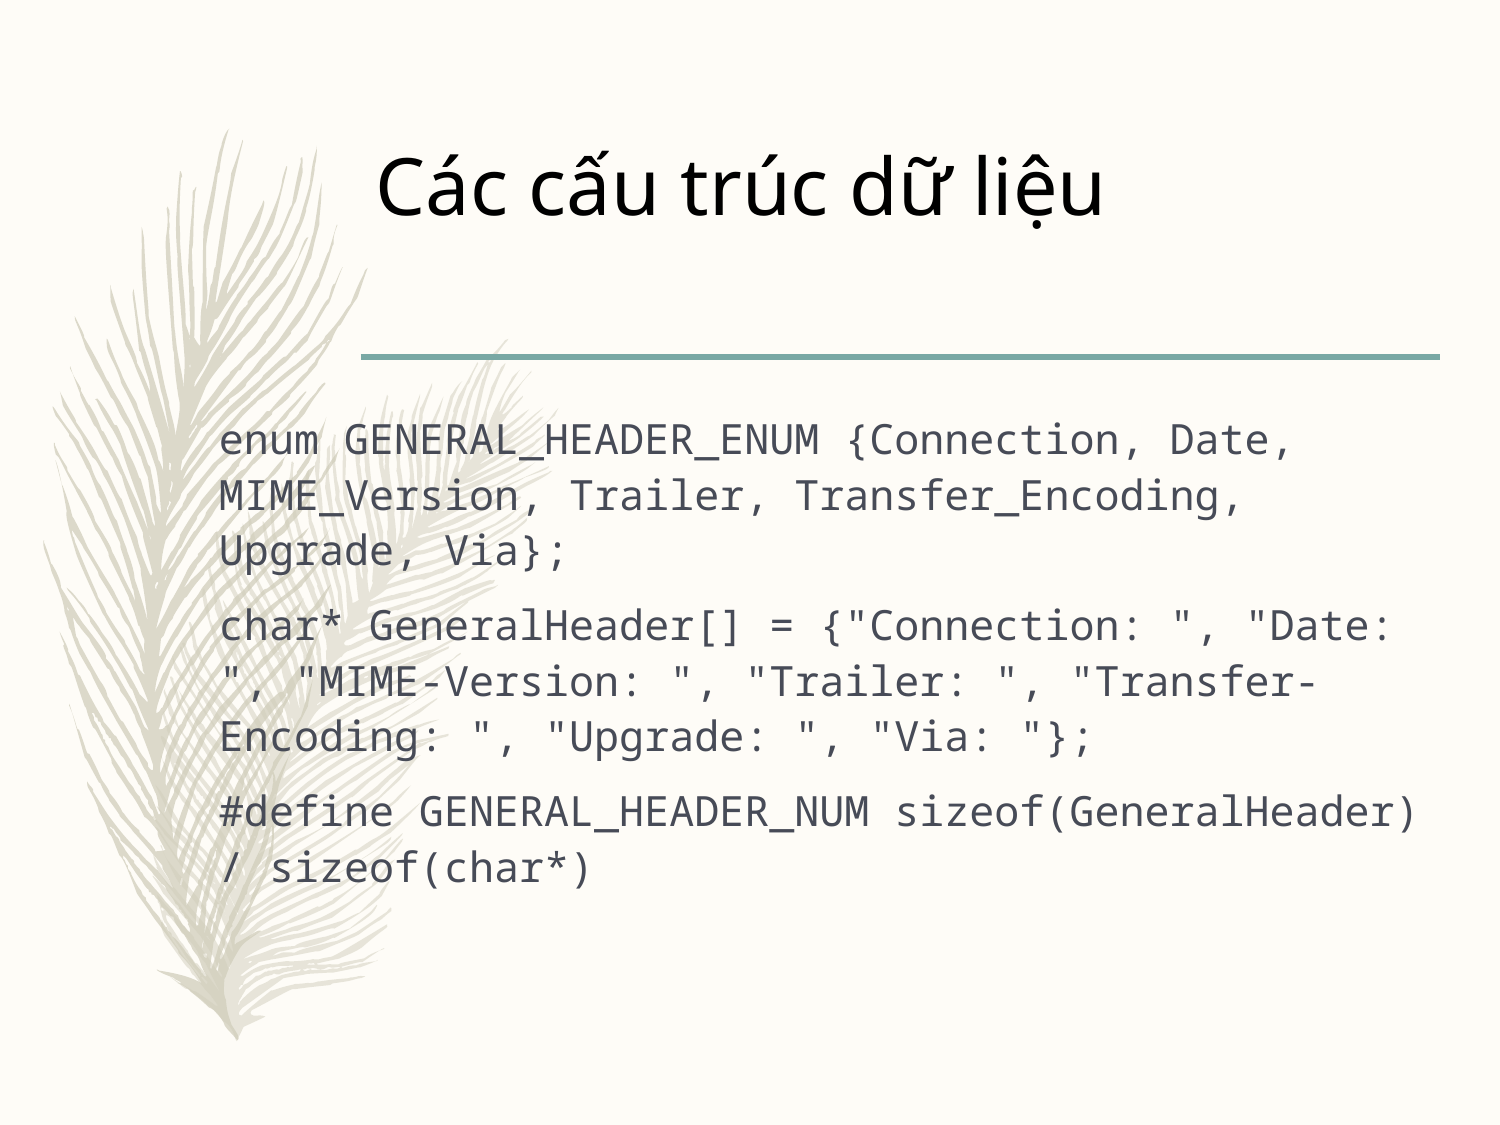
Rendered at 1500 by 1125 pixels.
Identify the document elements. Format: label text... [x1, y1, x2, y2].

list enum GENERAL_HEADER_ENUM {Connection, Date, MIME_Version, Trailer, Transfer_Encoding, Upgrade, Via}; char* GeneralHeader[] = {"Connection: ", "Date: ", "MIME-Version: ", "Trailer: ", "Transfer-Encoding: ", "Upgrade: ", "Via: "}; #define GENERAL_HEADER_NUM sizeof(GeneralHeader) / sizeof(char*) [204, 399, 1440, 999]
text_box Các cấu trúc dữ liệu [360, 128, 1440, 239]
